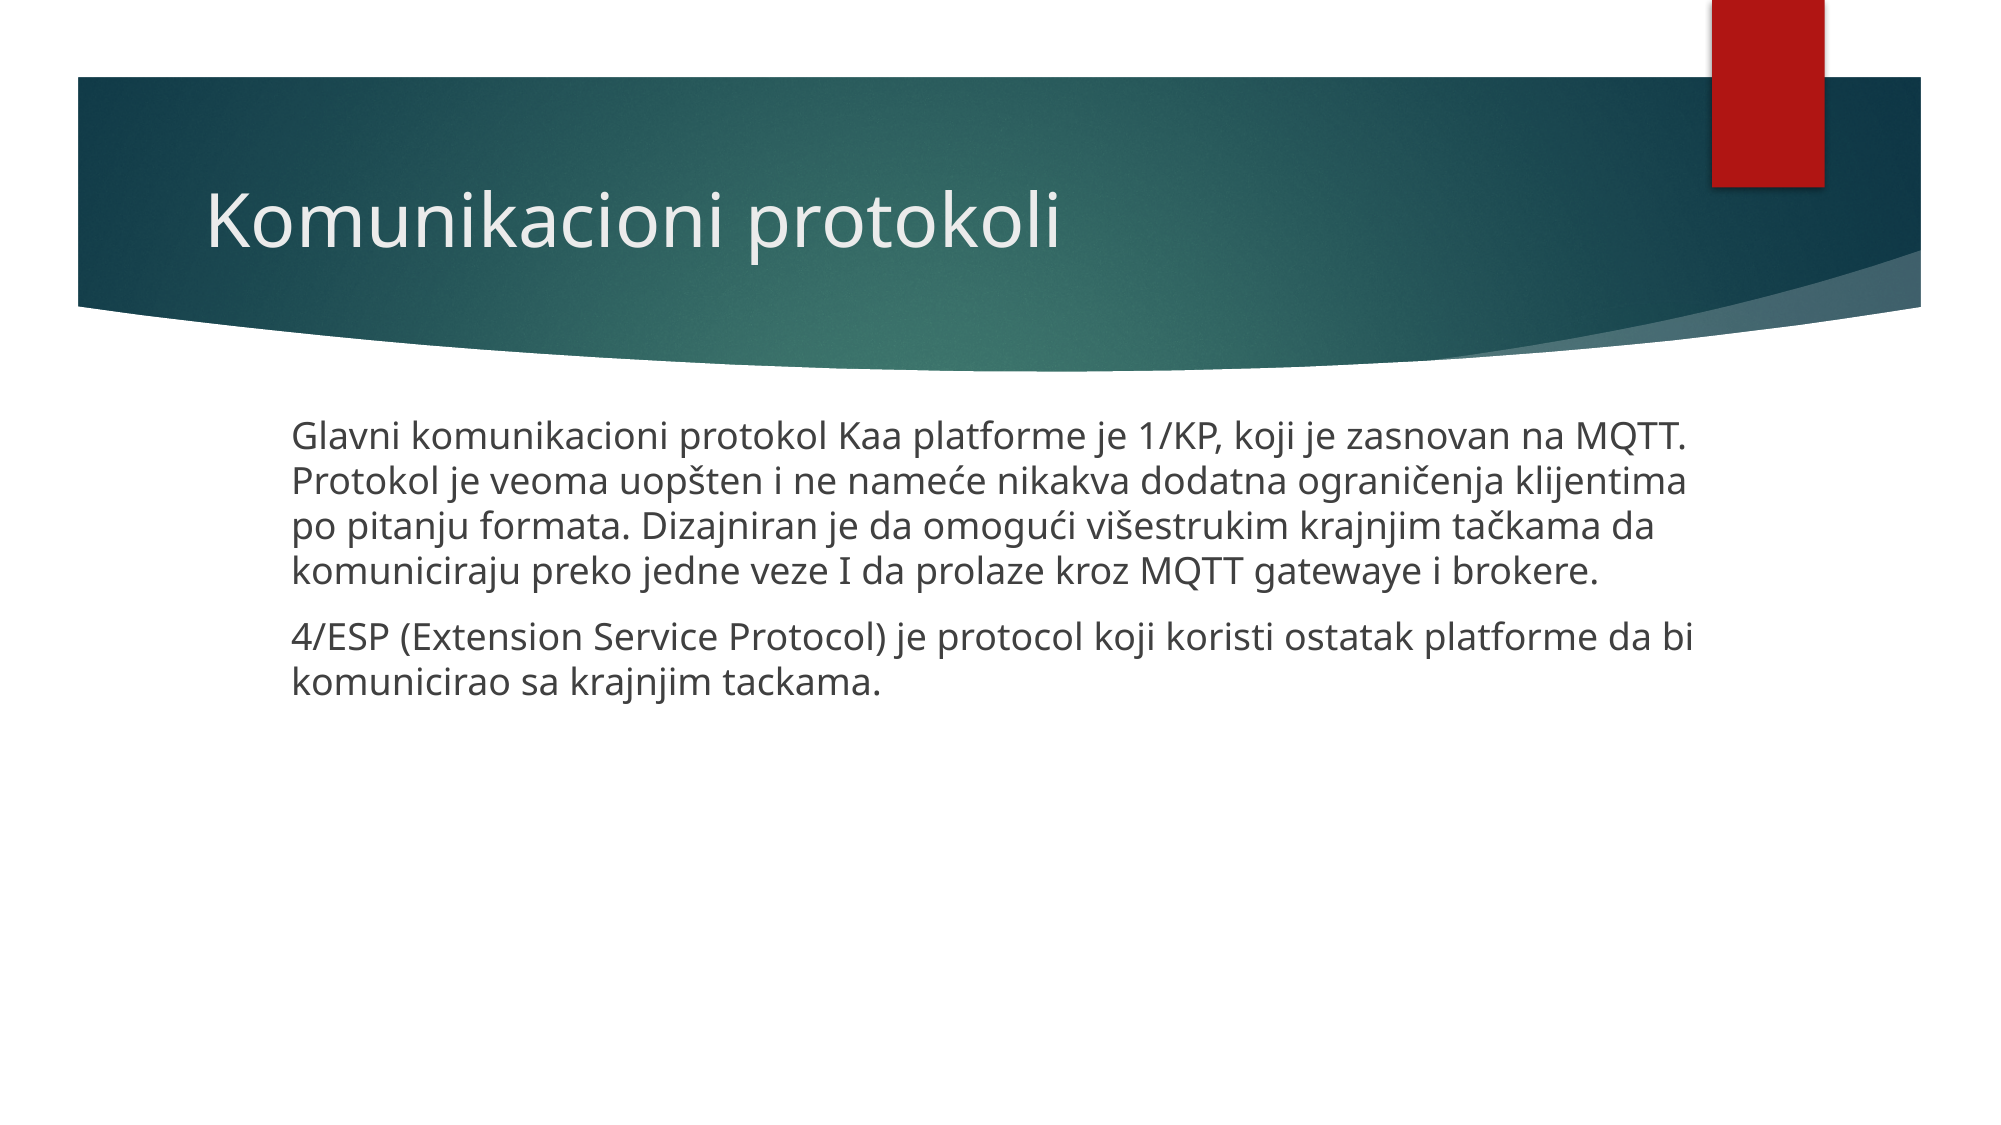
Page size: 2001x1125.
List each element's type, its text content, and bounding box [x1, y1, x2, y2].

title Komunikacioni protokoli [189, 159, 1638, 276]
list Glavni komunikacioni protokol Kaa platforme je 1/KP, koji je zasnovan na MQTT. Protokol je veoma uopšten i ne nameće nikakva dodatna ograničenja klijentima po pitanju formata. Dizajniran je da omogući višestrukim krajnjim tačkama da komuniciraju preko jedne veze I da prolaze kroz MQTT gatewaye i brokere. 4/ESP (Extension Service Protocol) je protocol koji koristi ostatak platforme da bi komunicirao sa krajnjim tackama. [276, 404, 1724, 966]
